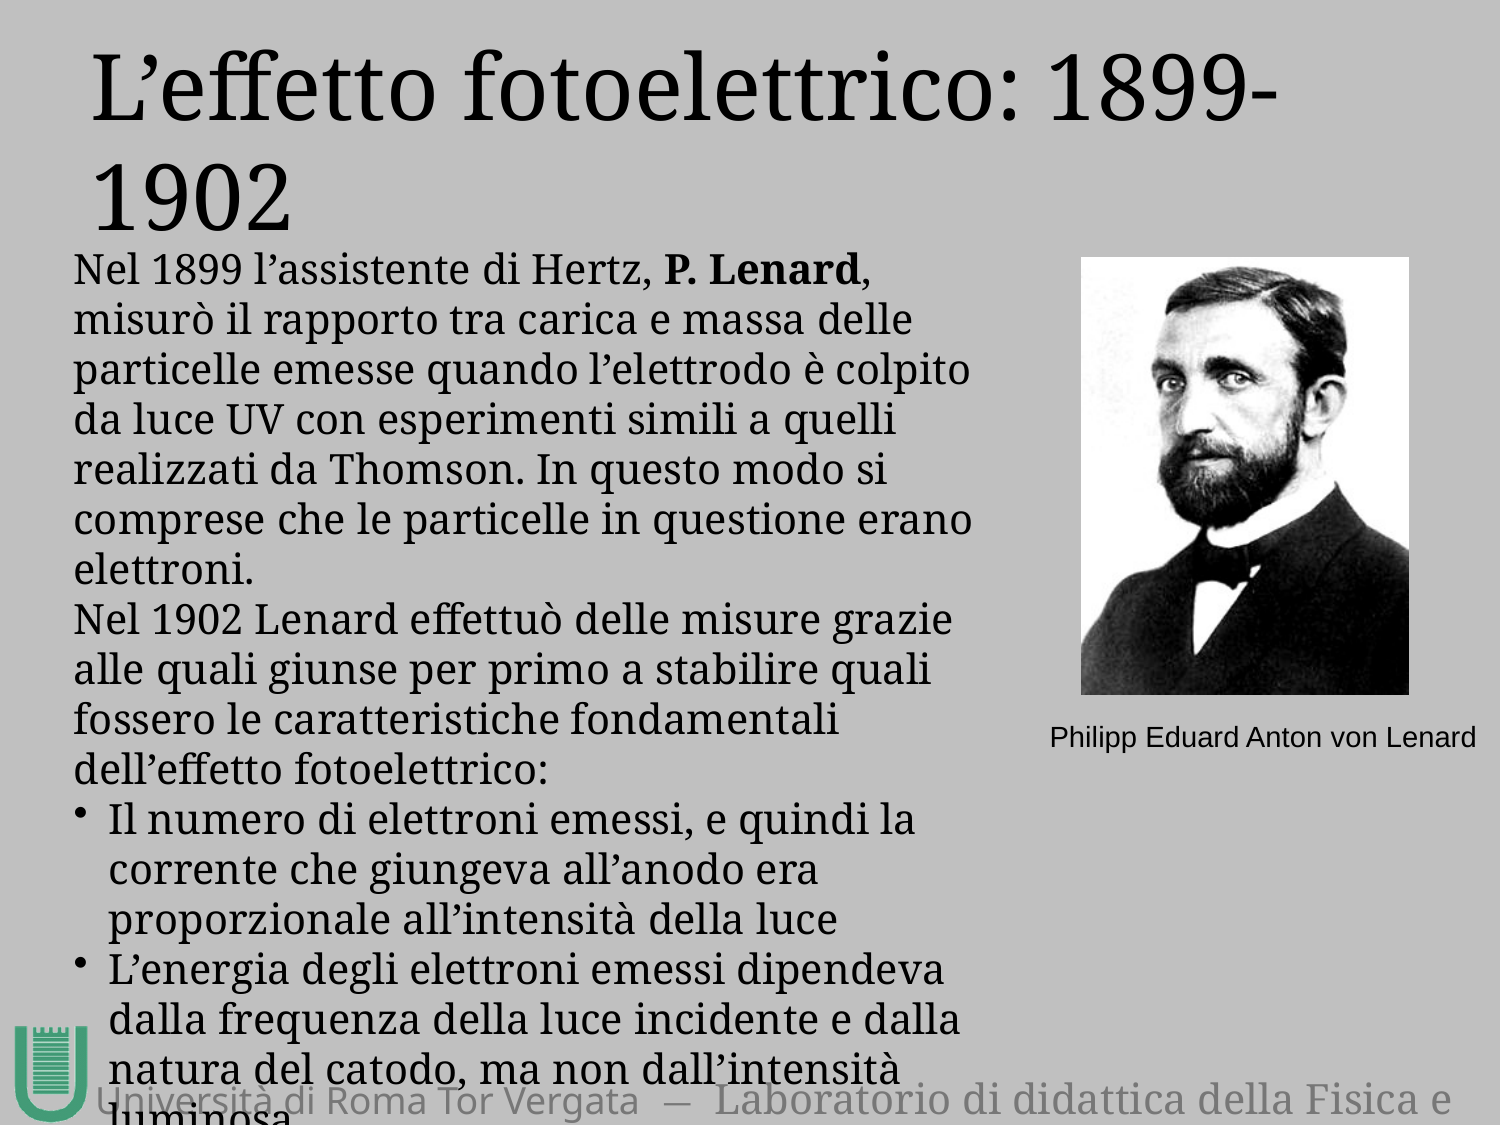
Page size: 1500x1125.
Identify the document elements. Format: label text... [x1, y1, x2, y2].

title L’effetto fotoelettrico: 1899-1902 [75, 45, 1428, 233]
picture [1080, 257, 1410, 695]
picture [12, 1025, 58, 1124]
text_box Philipp Eduard Anton von Lenard [1034, 711, 1500, 762]
text_box Nel 1899 l’assistente di Hertz, P. Lenard, misurò il rapporto tra carica e massa delle particelle emesse quando l’elettrodo è colpito da luce UV con esperimenti simili a quelli realizzati da Thomson. In questo modo si comprese che le particelle in questione erano elettroni. Nel 1902 Lenard effettuò delle misure grazie alle quali giunse per primo a stabilire quali fossero le caratteristiche fondamentali dell’effetto fotoelettrico: Il numero di elettroni emessi, e quindi la corrente che giungeva all’anodo era proporzionale all’intensità della luce L’energia degli elettroni emessi dipendeva dalla frequenza della luce incidente e dalla natura del catodo, ma non dall’intensità luminosa [58, 235, 1025, 1125]
